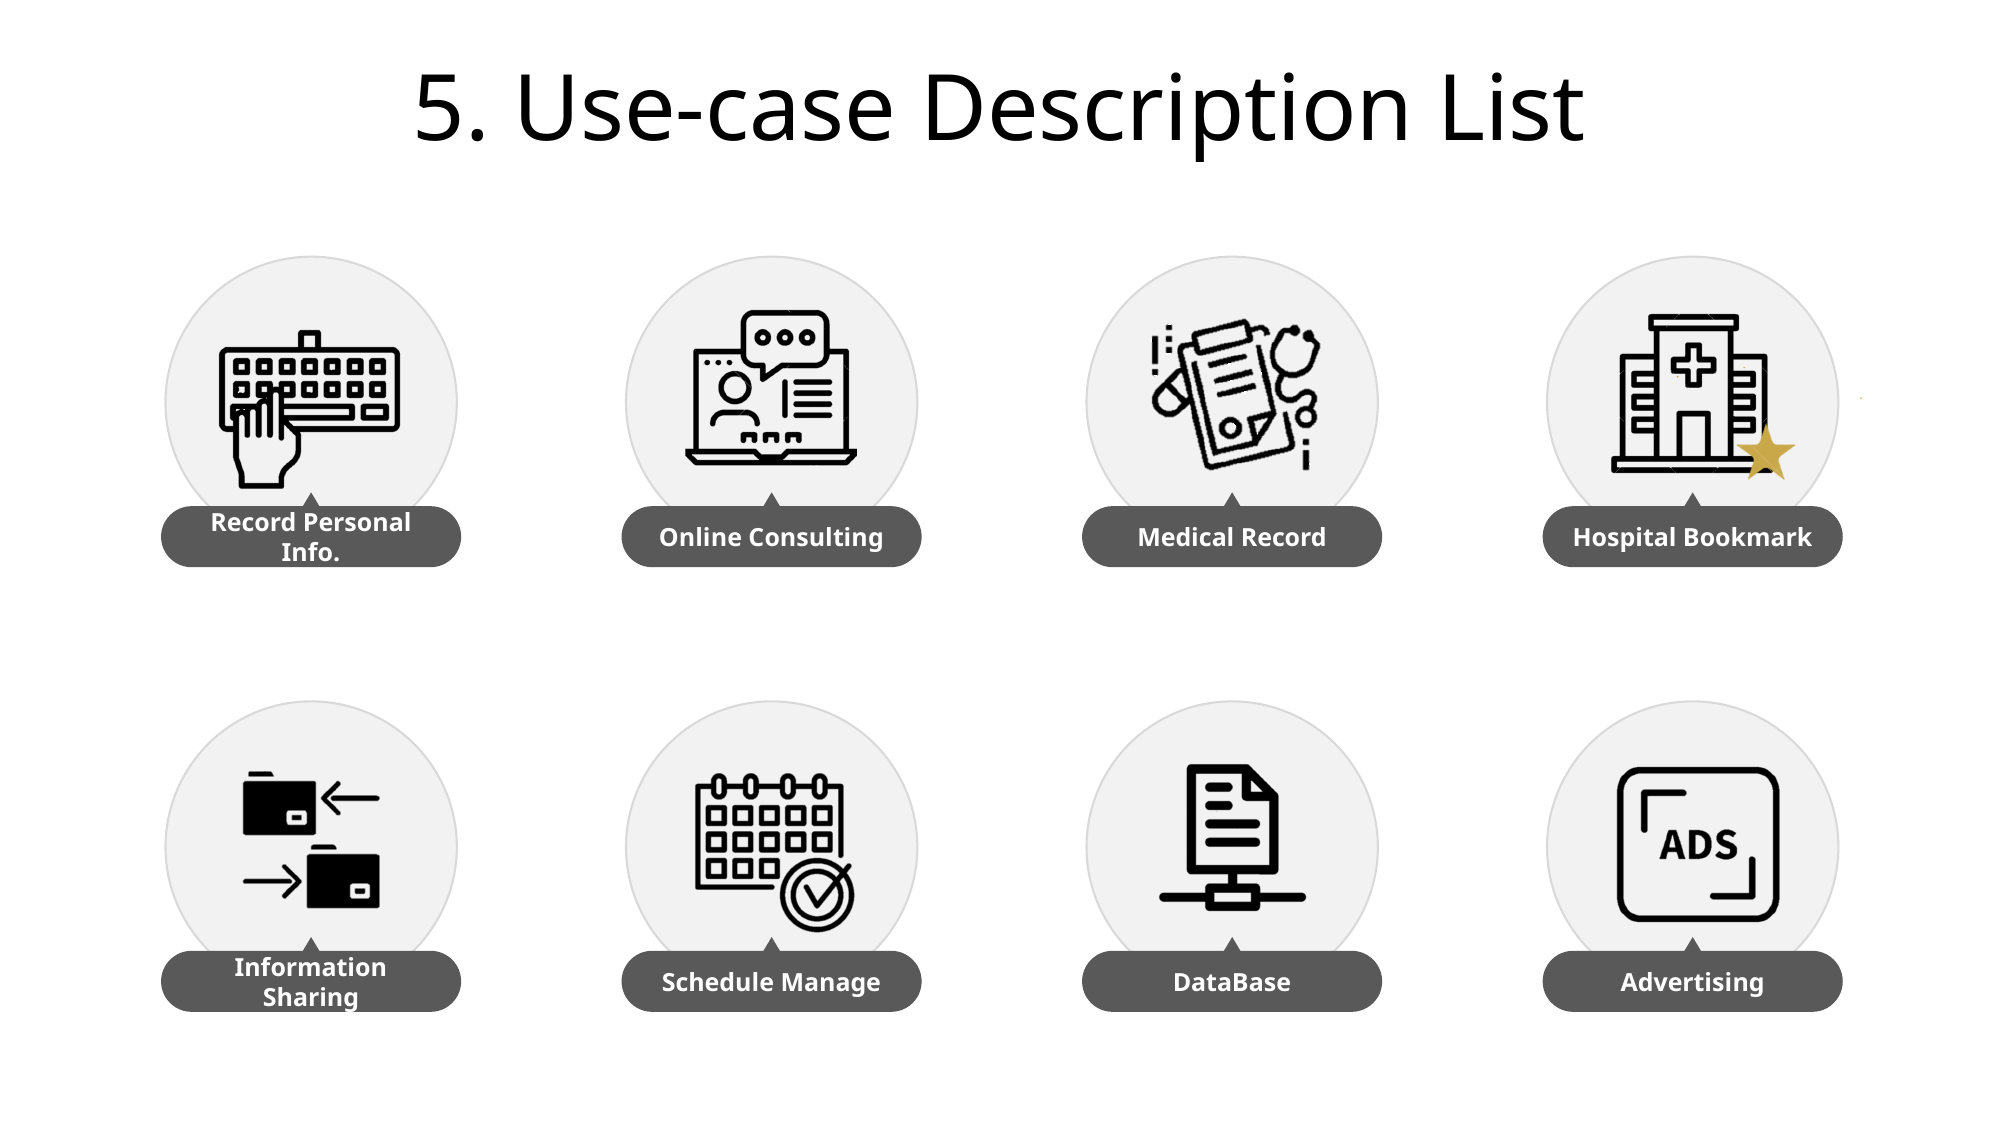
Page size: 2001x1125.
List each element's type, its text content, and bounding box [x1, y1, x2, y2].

picture [671, 291, 872, 478]
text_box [161, 256, 462, 568]
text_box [1542, 701, 1843, 1012]
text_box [1082, 256, 1383, 568]
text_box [161, 701, 462, 1012]
picture [1557, 703, 1839, 995]
picture [192, 314, 430, 499]
picture [1596, 303, 1893, 691]
picture [610, 688, 928, 1006]
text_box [1082, 701, 1383, 1012]
title 5. Use-case Description List [0, 2, 2000, 220]
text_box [621, 256, 922, 568]
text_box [621, 1006, 922, 1012]
picture [1095, 700, 1370, 975]
picture [1123, 296, 1341, 499]
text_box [1542, 256, 1843, 568]
picture [165, 693, 457, 986]
